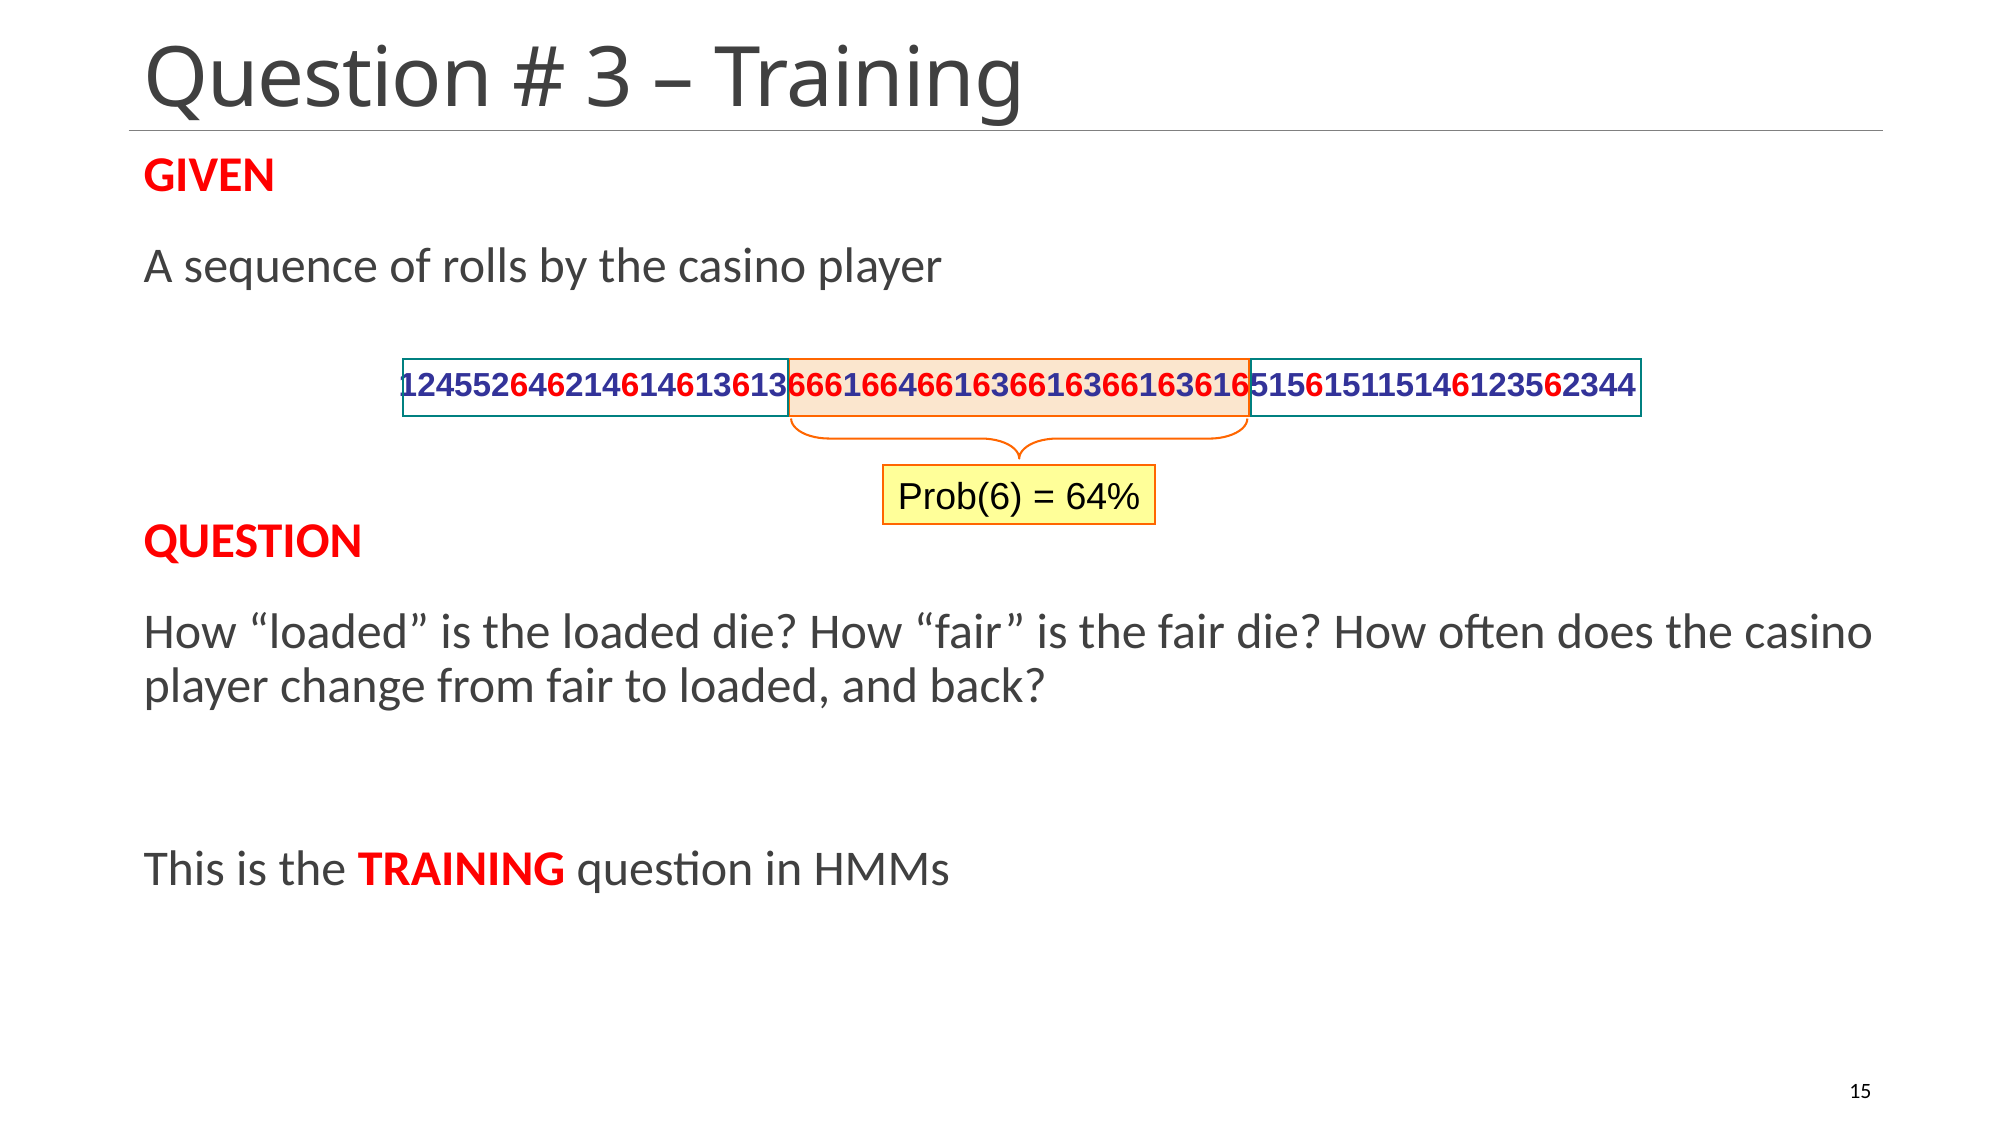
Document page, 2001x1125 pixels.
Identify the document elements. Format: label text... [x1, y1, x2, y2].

slide_number 15 [1671, 1059, 1887, 1120]
text_box Prob(6) = 64% [883, 464, 1156, 525]
list GIVEN A sequence of rolls by the casino player QUESTION How “loaded” is the loaded die? How “fair” is the fair die? How often does the casino player change from fair to loaded, and back? This is the TRAINING question in HMMs [128, 140, 1883, 1034]
text_box 1245526462146146136136661664661636616366163616515615115146123562344 [384, 356, 1809, 411]
title Question # 3 – Training [128, 19, 1883, 131]
text_box [403, 359, 788, 416]
text_box [1250, 359, 1641, 416]
text_box [789, 411, 1250, 416]
text_box [791, 418, 1248, 459]
